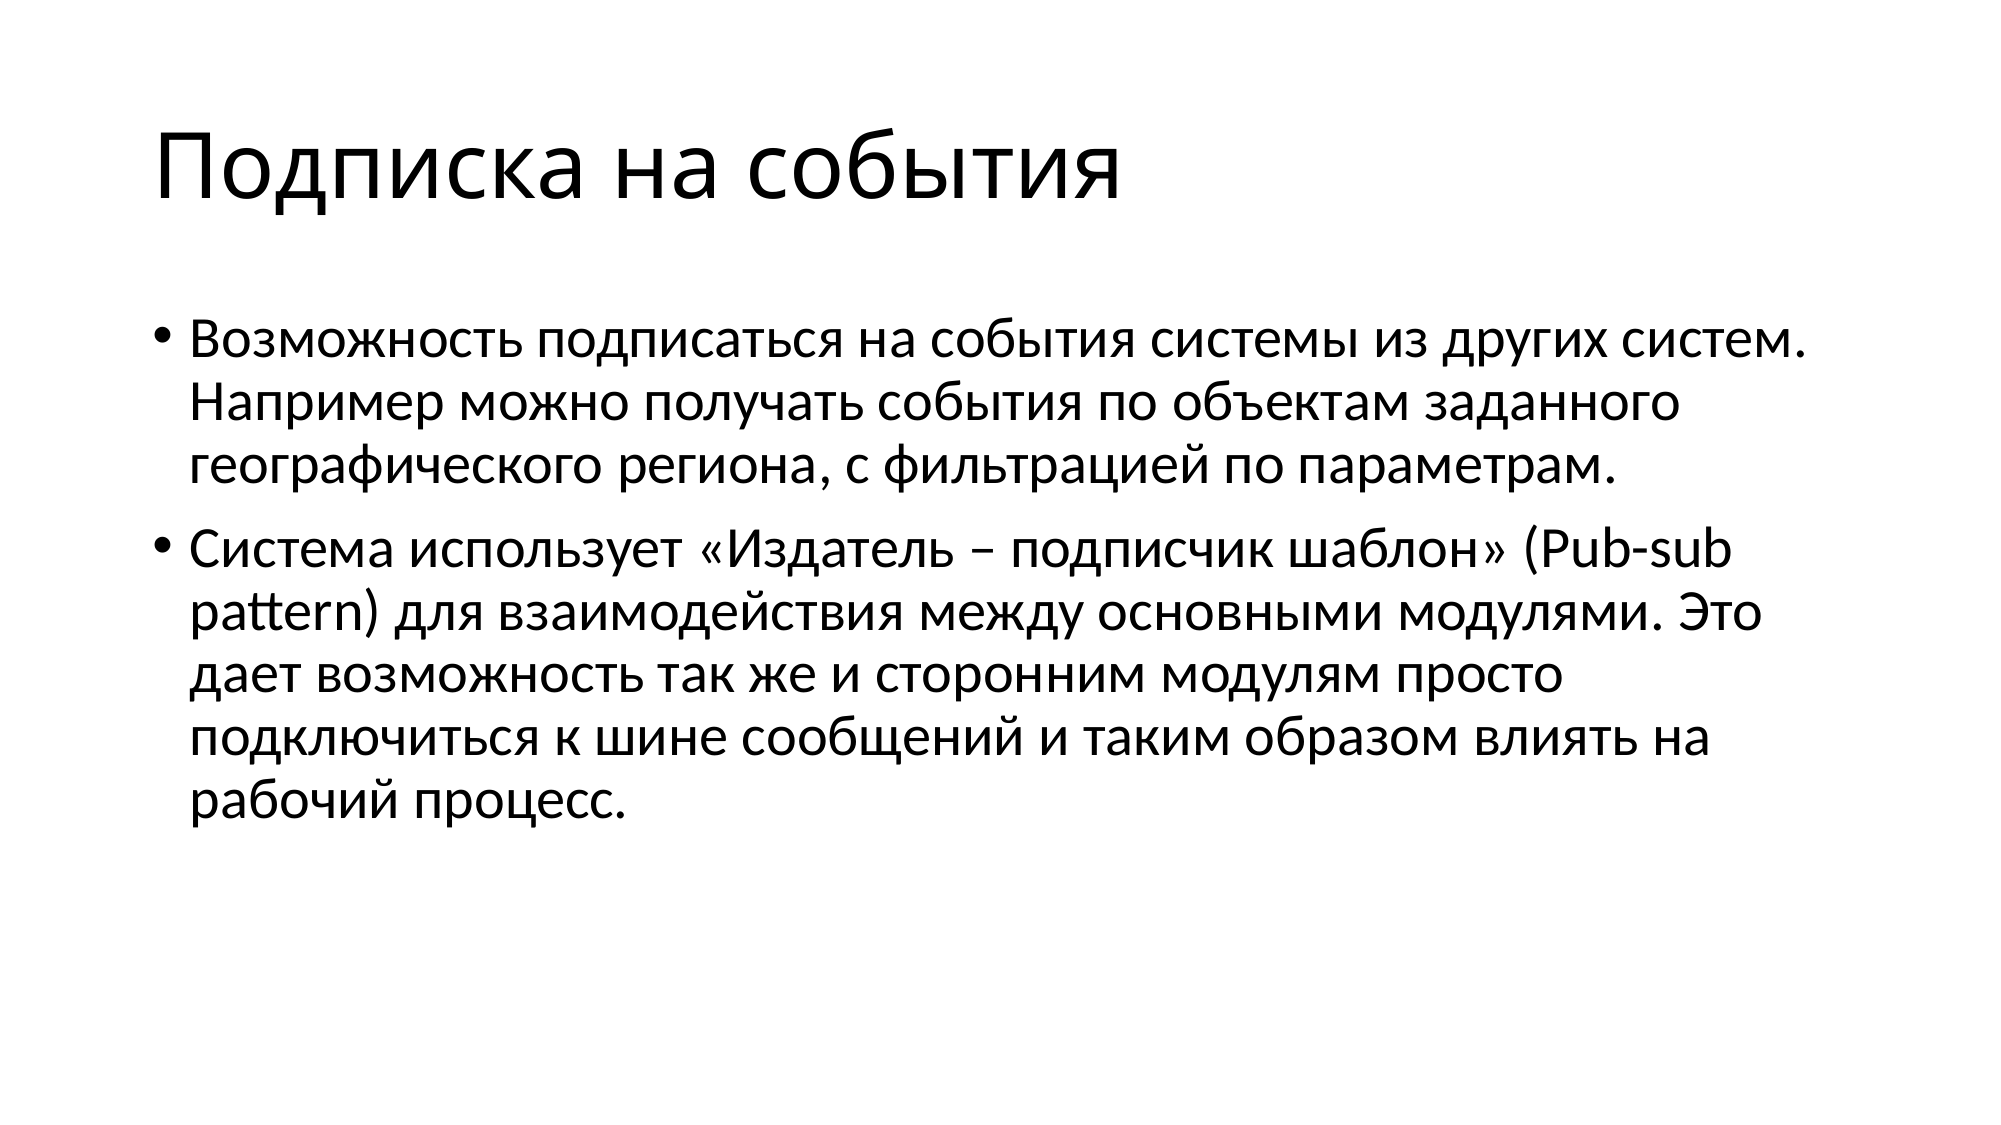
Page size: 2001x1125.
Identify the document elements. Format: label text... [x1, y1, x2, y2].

title Подписка на события [137, 59, 1863, 278]
list Возможность подписаться на события системы из других систем. Например можно получать события по объектам заданного географического региона, с фильтрацией по параметрам. Система использует «Издатель – подписчик шаблон» (Pub-sub pattern) для взаимодействия между основными модулями. Это дает возможность так же и сторонним модулям просто подключиться к шине сообщений и таким образом влиять на рабочий процесс. [137, 299, 1863, 1014]
